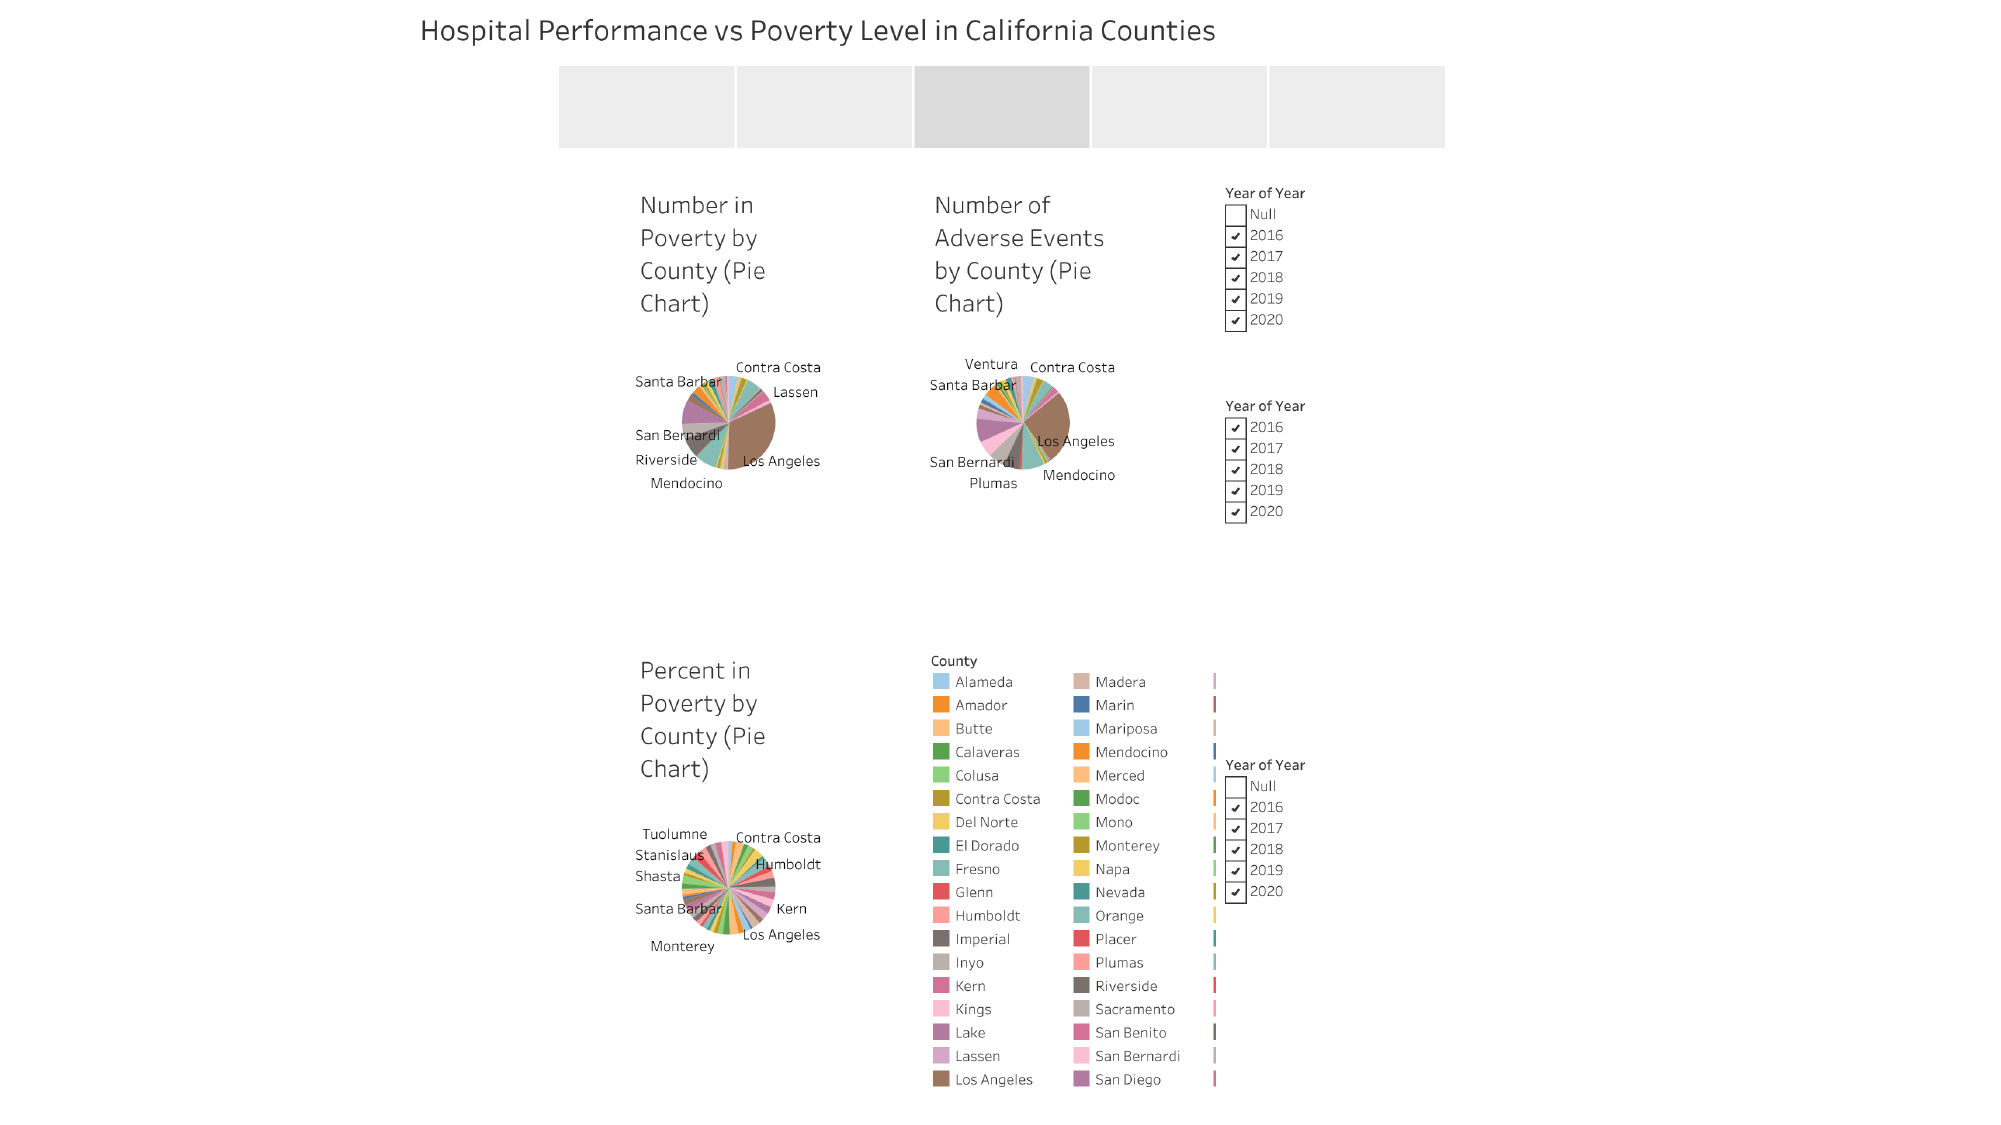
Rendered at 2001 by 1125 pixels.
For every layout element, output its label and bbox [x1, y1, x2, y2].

picture [407, 0, 1593, 1125]
